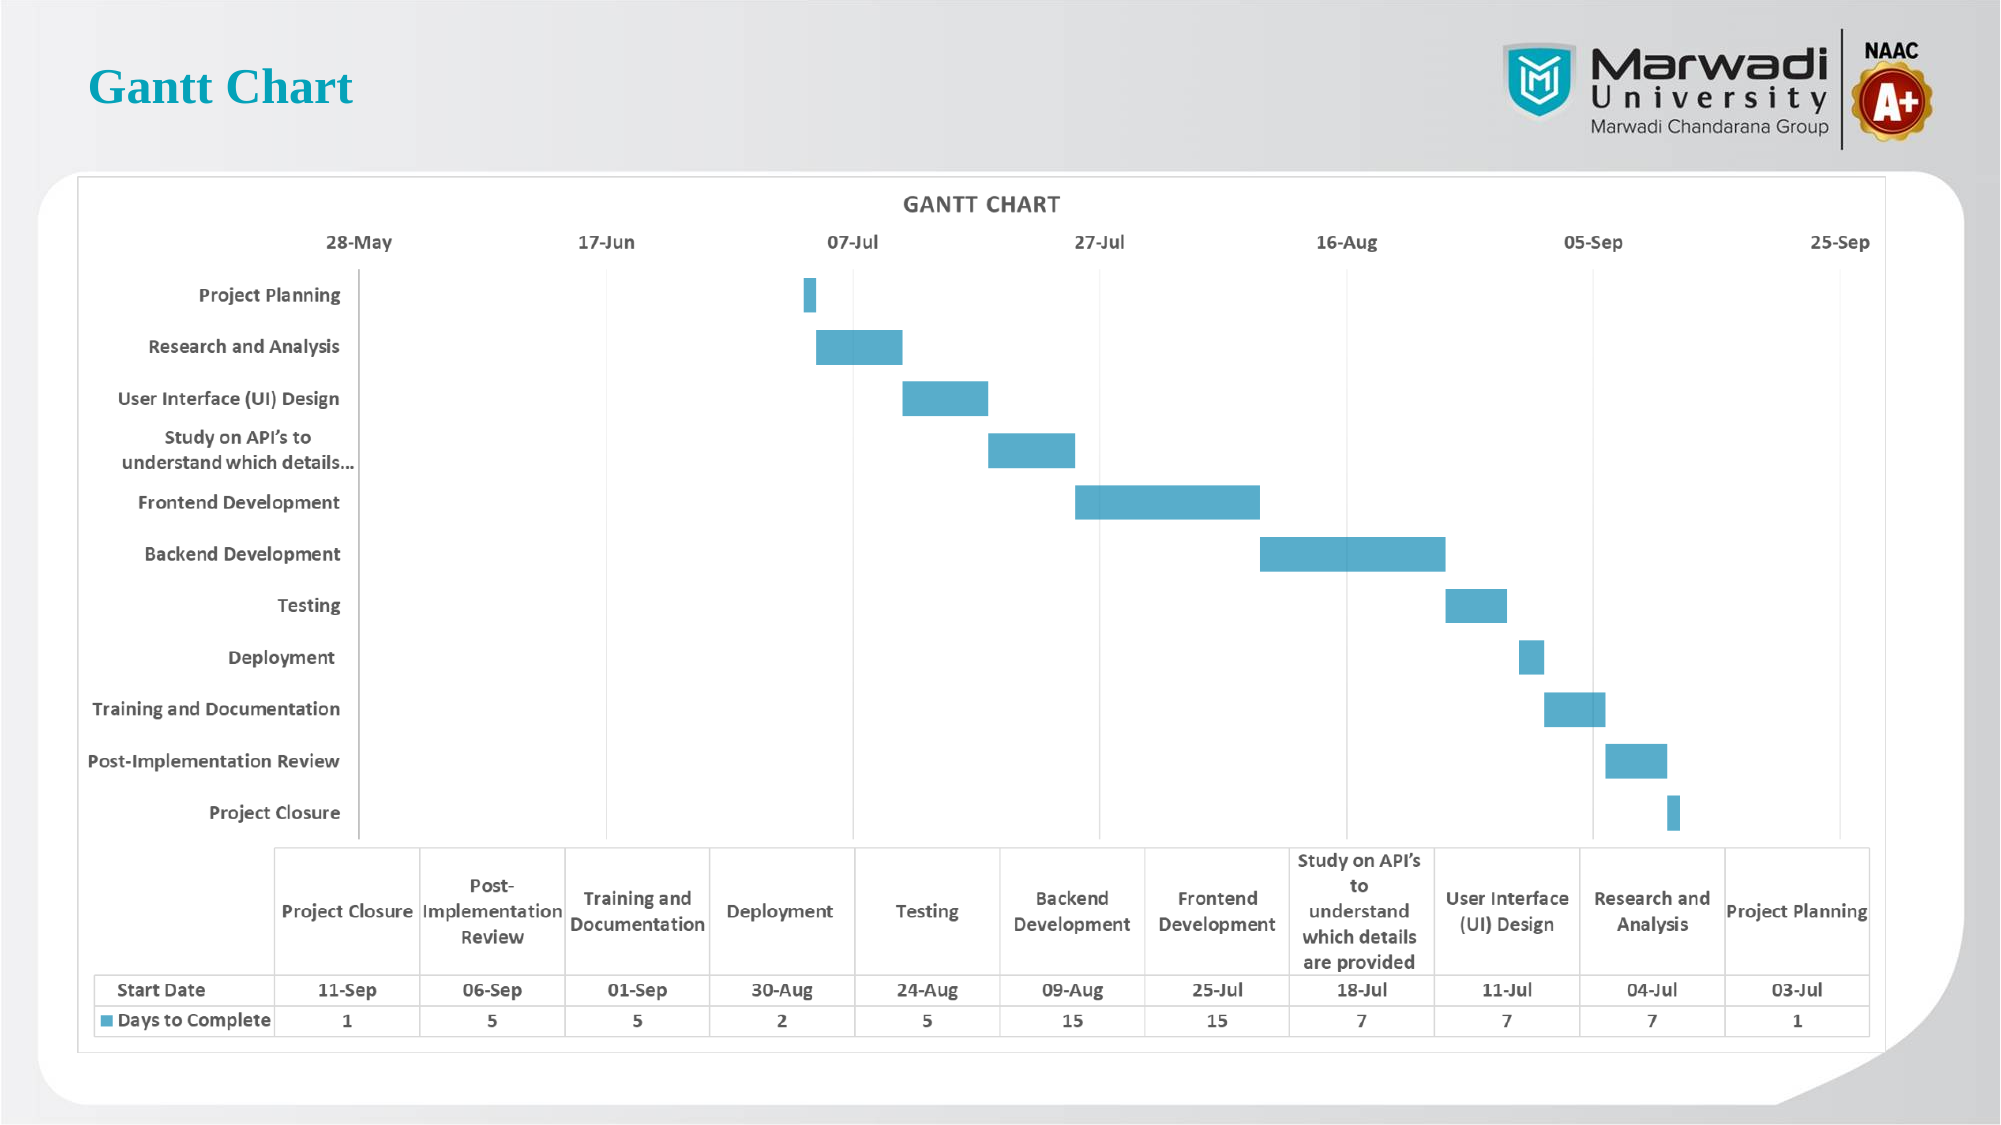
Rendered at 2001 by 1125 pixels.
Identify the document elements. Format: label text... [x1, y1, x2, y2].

title Gantt Chart [87, 0, 469, 173]
picture [0, 0, 2001, 1125]
